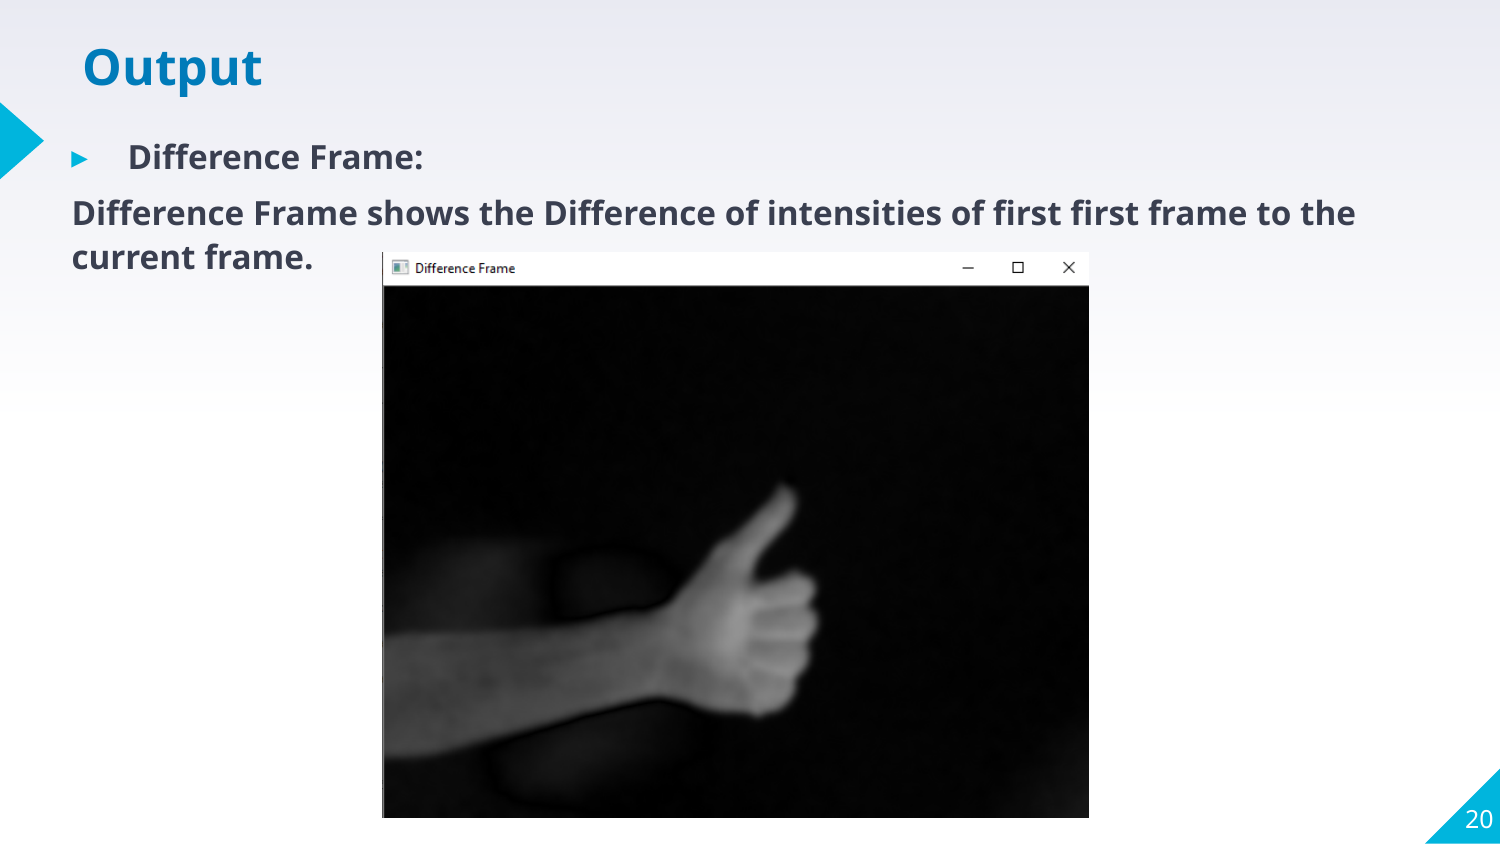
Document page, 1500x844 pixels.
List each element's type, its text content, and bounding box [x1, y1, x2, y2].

list Difference Frame: Difference Frame shows the Difference of intensities of first first frame to the current frame. [52, 79, 1448, 838]
title Output [69, 47, 427, 79]
picture [382, 251, 1090, 819]
slide_number 20 [1418, 760, 1494, 838]
